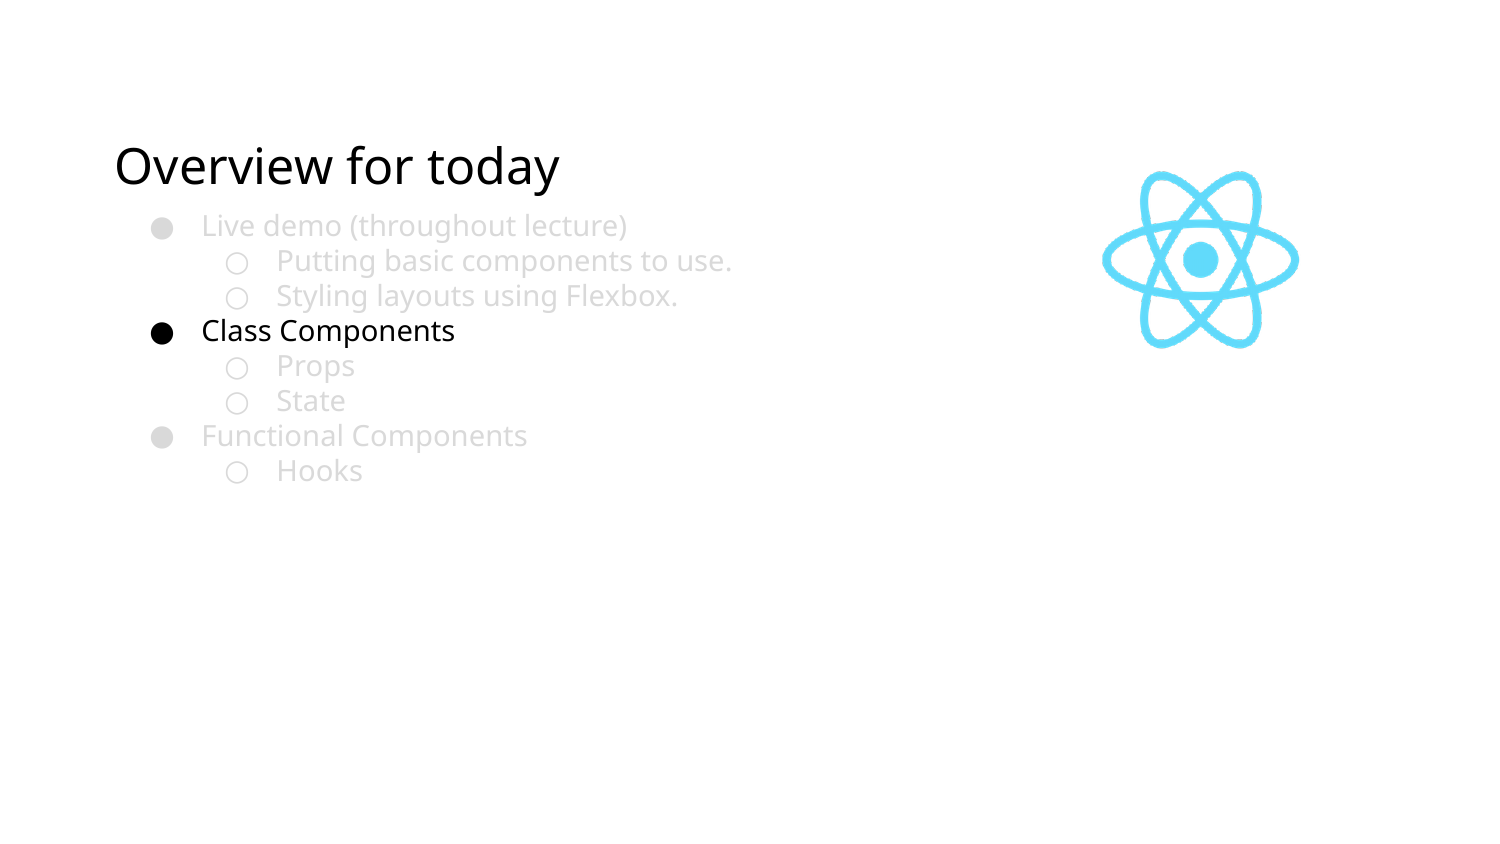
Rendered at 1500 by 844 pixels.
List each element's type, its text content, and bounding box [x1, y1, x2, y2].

picture [1087, 150, 1314, 376]
text_box Live demo (throughout lecture) Putting basic components to use. Styling layouts using Flexbox. Class Components Props State Functional Components Hooks [111, 192, 994, 528]
text_box Overview for today [25, 119, 1500, 218]
